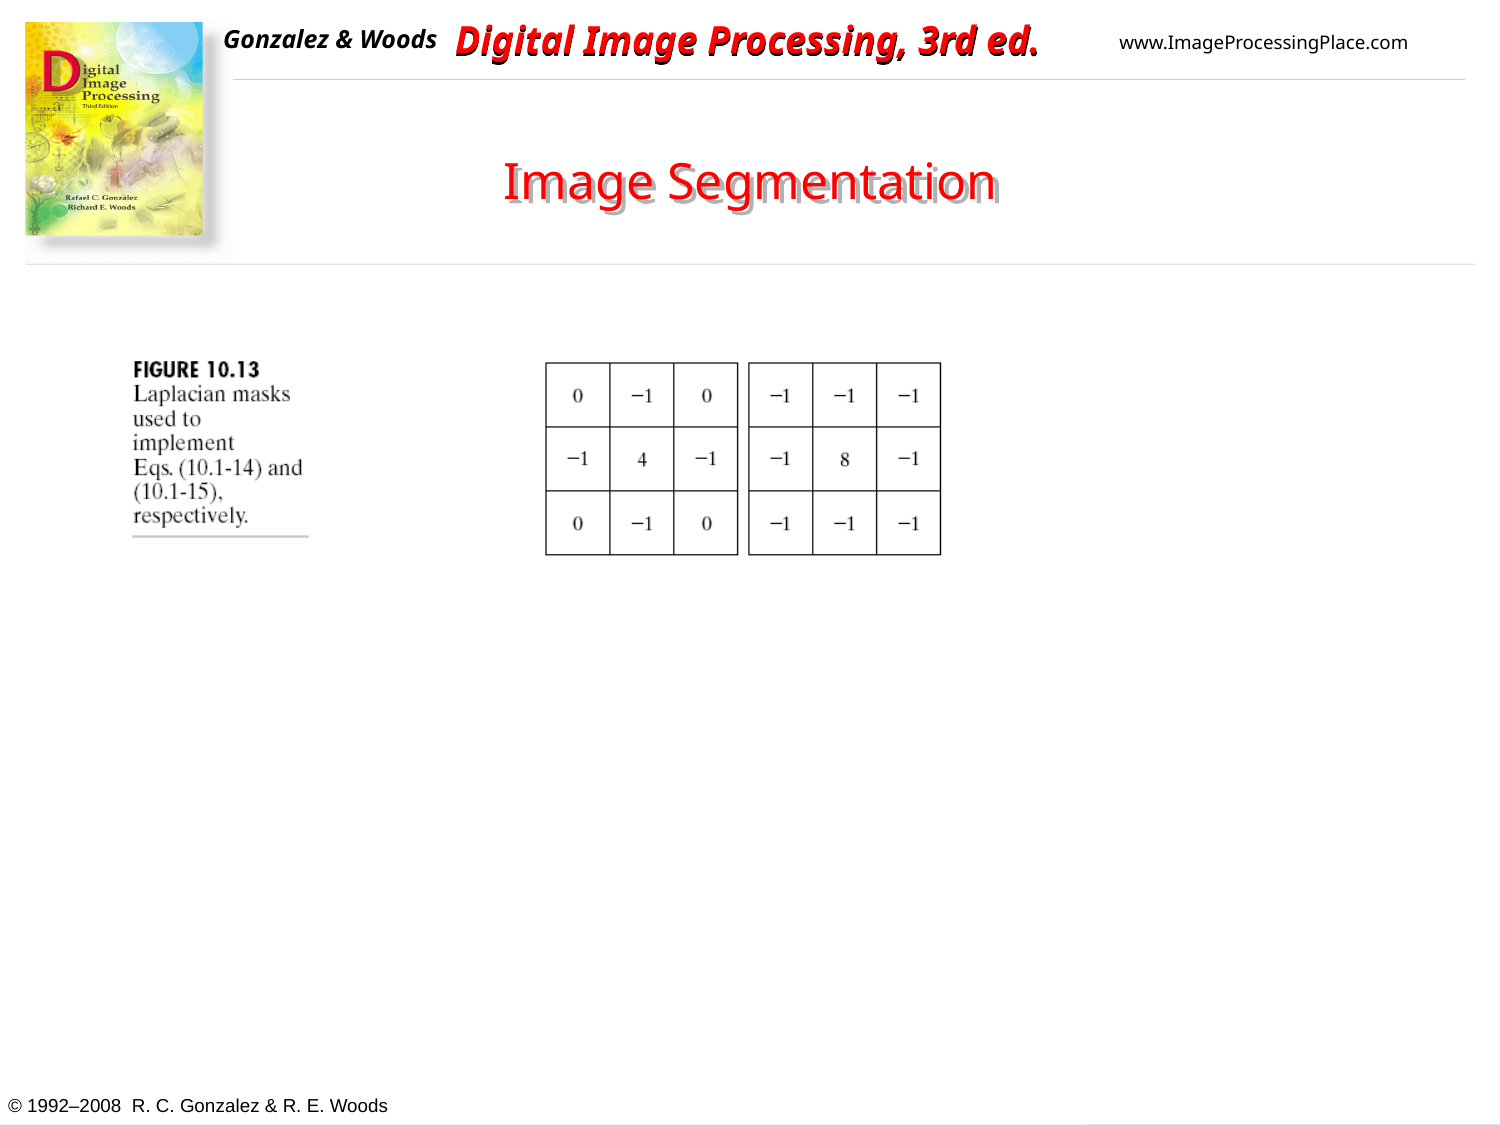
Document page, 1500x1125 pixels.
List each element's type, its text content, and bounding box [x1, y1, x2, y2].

picture [126, 355, 950, 563]
picture [228, 34, 233, 45]
picture [25, 22, 233, 263]
text_box Image Segmentation [488, 81, 1014, 217]
